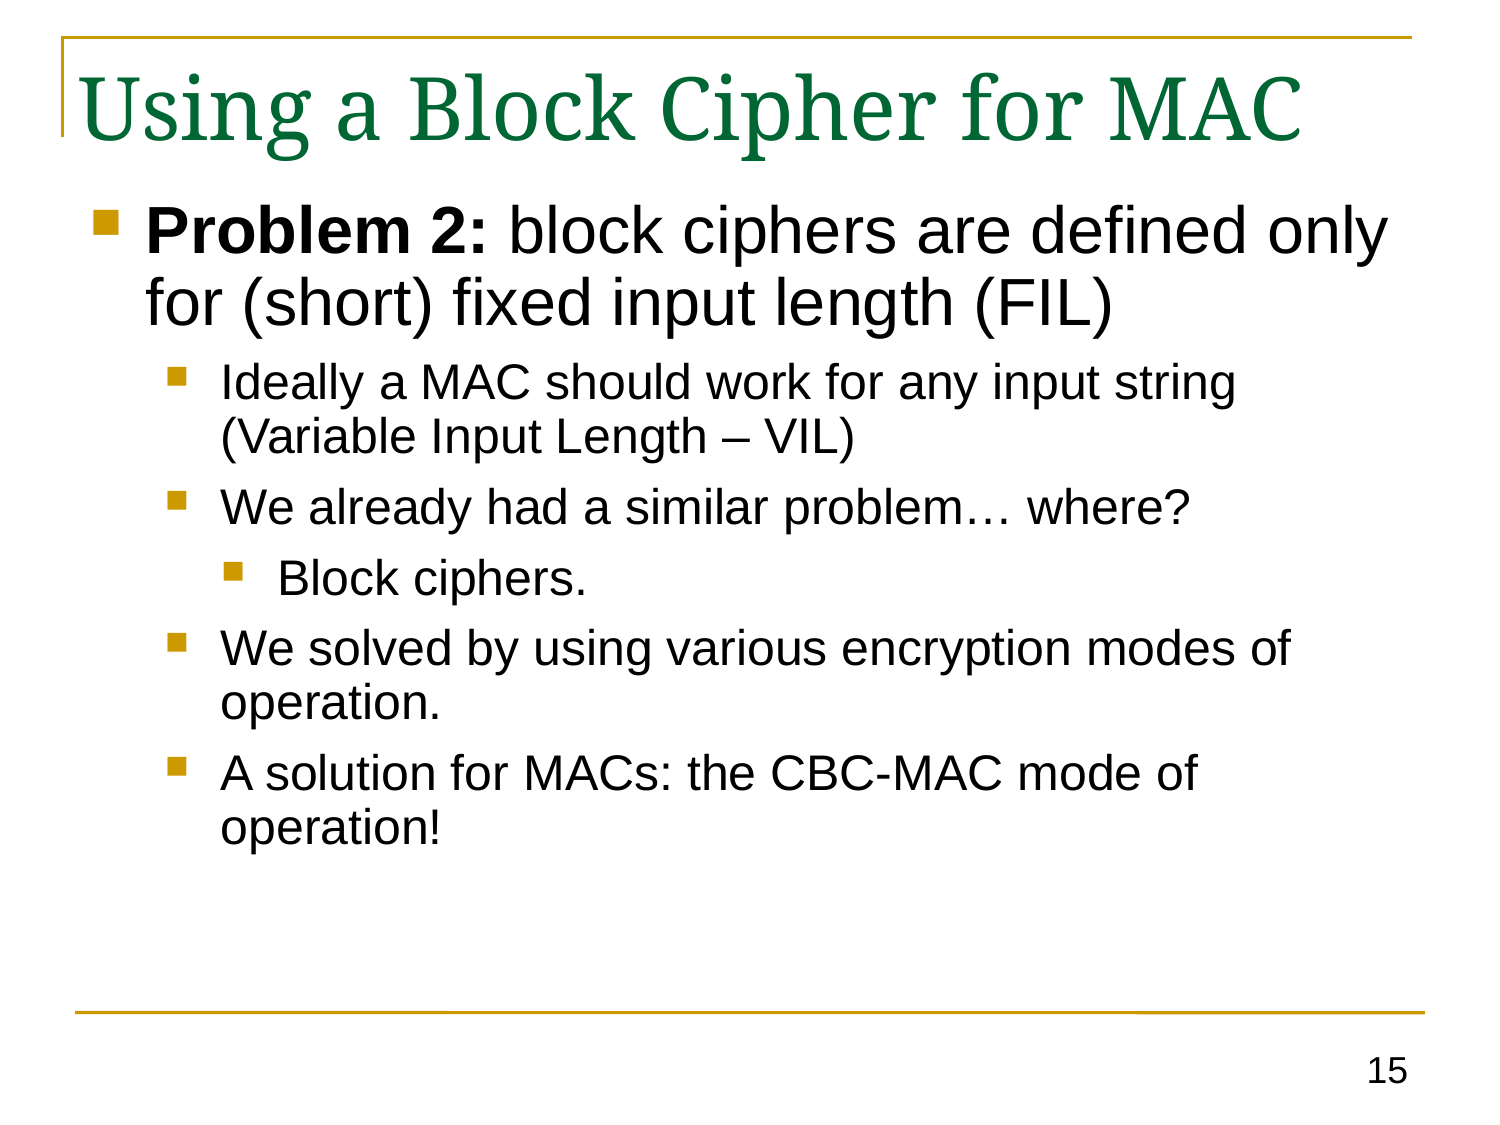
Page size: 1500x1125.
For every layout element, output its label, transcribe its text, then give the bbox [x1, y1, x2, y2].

list Problem 2: block ciphers are defined only for (short) fixed input length (FIL) Ideally a MAC should work for any input string (Variable Input Length – VIL) We already had a similar problem… where? Block ciphers. We solved by using various encryption modes of operation. A solution for MACs: the CBC-MAC mode of operation! [75, 188, 1425, 1006]
title Using a Block Cipher for MAC [63, 45, 1425, 174]
slide_number 15 [1351, 1024, 1425, 1099]
